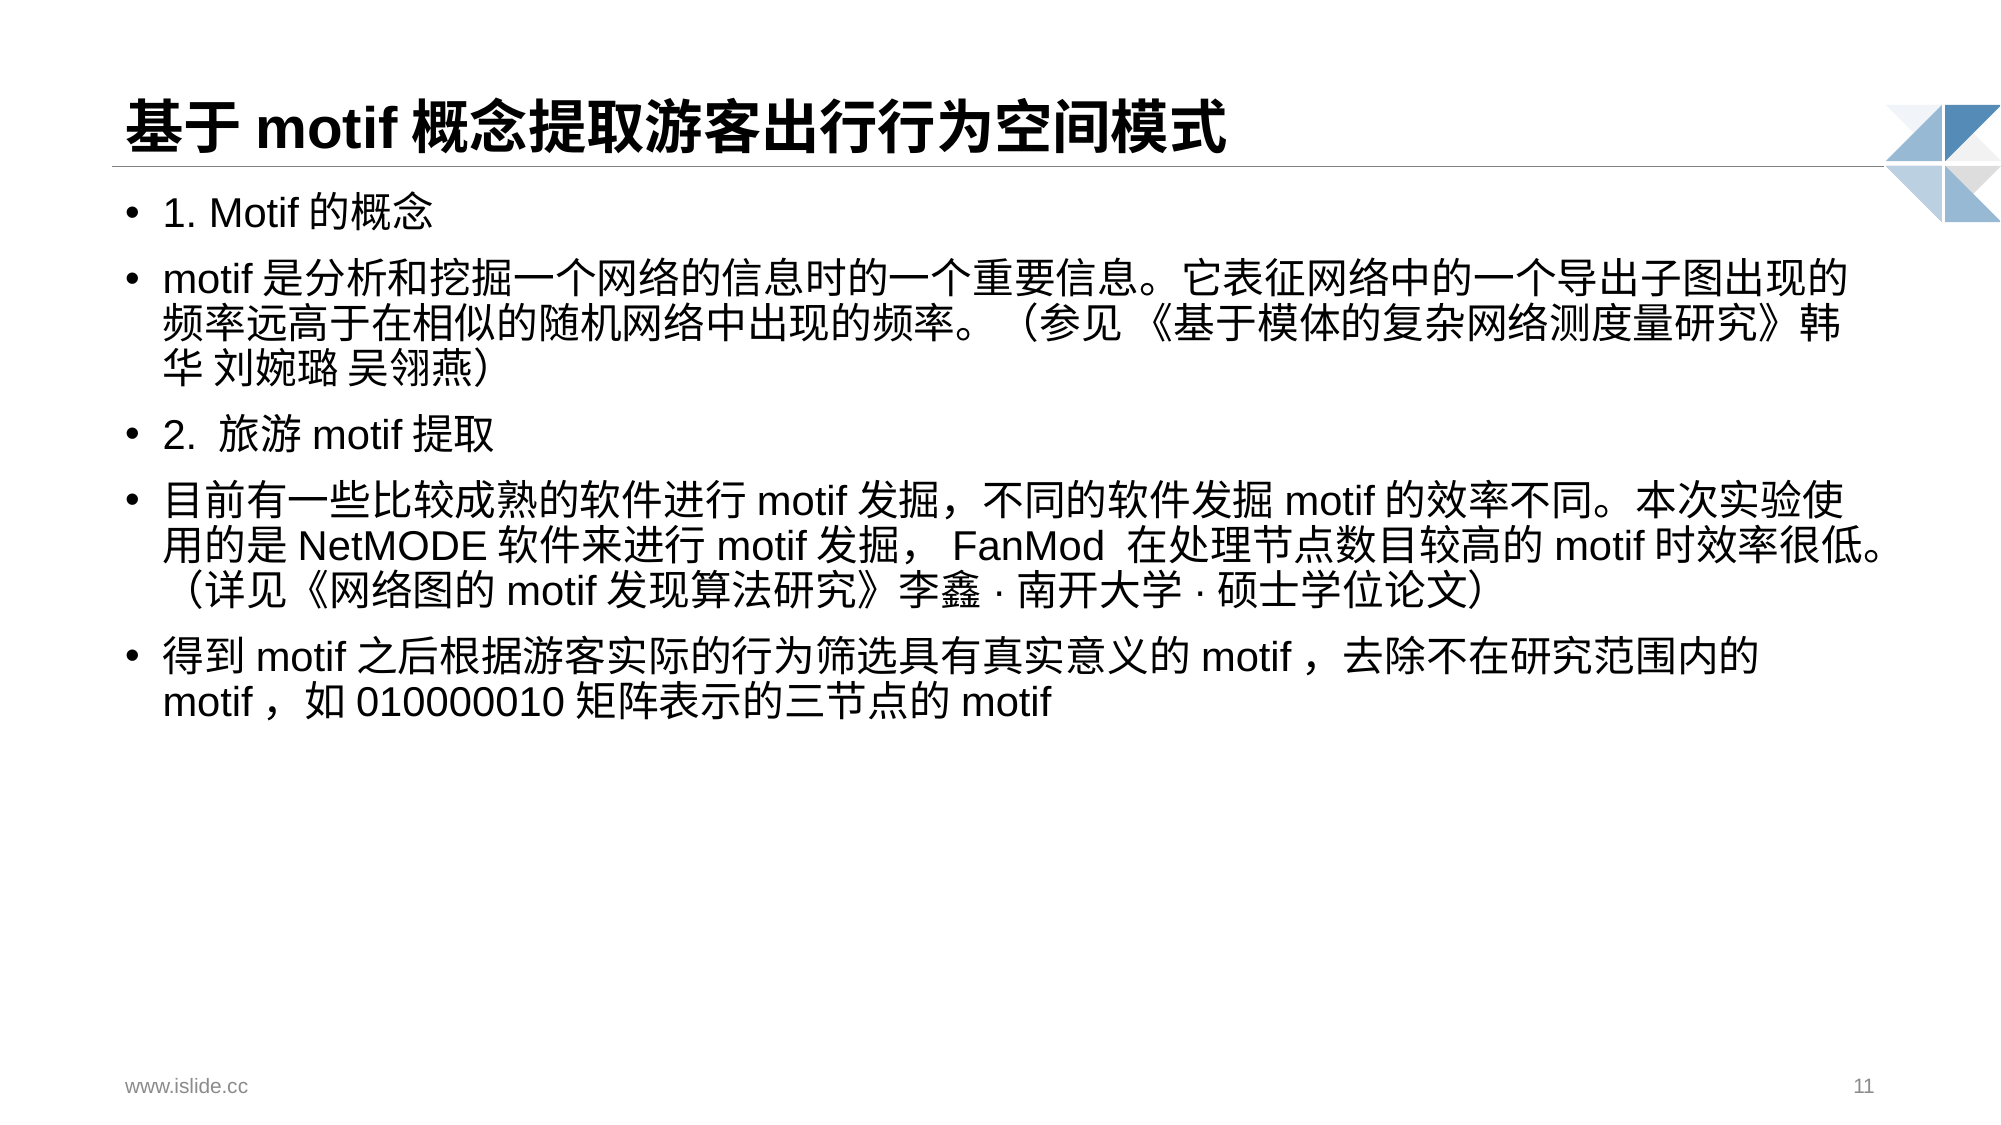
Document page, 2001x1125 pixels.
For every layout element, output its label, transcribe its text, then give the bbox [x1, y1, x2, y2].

footer www.islide.cc [109, 1068, 790, 1103]
list 1. Motif的概念 motif是分析和挖掘一个网络的信息时的一个重要信息。它表征网络中的一个导出子图出现的频率远高于在相似的随机网络中出现的频率。（参见 《基于模体的复杂网络测度量研究》韩华 刘婉璐 吴翎燕） 2. 旅游motif提取 目前有一些比较成熟的软件进行motif发掘，不同的软件发掘motif的效率不同。本次实验使用的是NetMODE软件来进行motif发掘，FanMod 在处理节点数目较高的motif时效率很低。（详见《网络图的motif发现算法研究》李鑫·南开大学·硕士学位论文） 得到motif之后根据游客实际的行为筛选具有真实意义的motif，去除不在研究范围内的motif，如010000010矩阵表示的三节点的motif [109, 184, 1890, 1008]
title 基于motif概念提取游客出行行为空间模式 [109, 0, 1890, 169]
slide_number 11 [1412, 1068, 1890, 1103]
